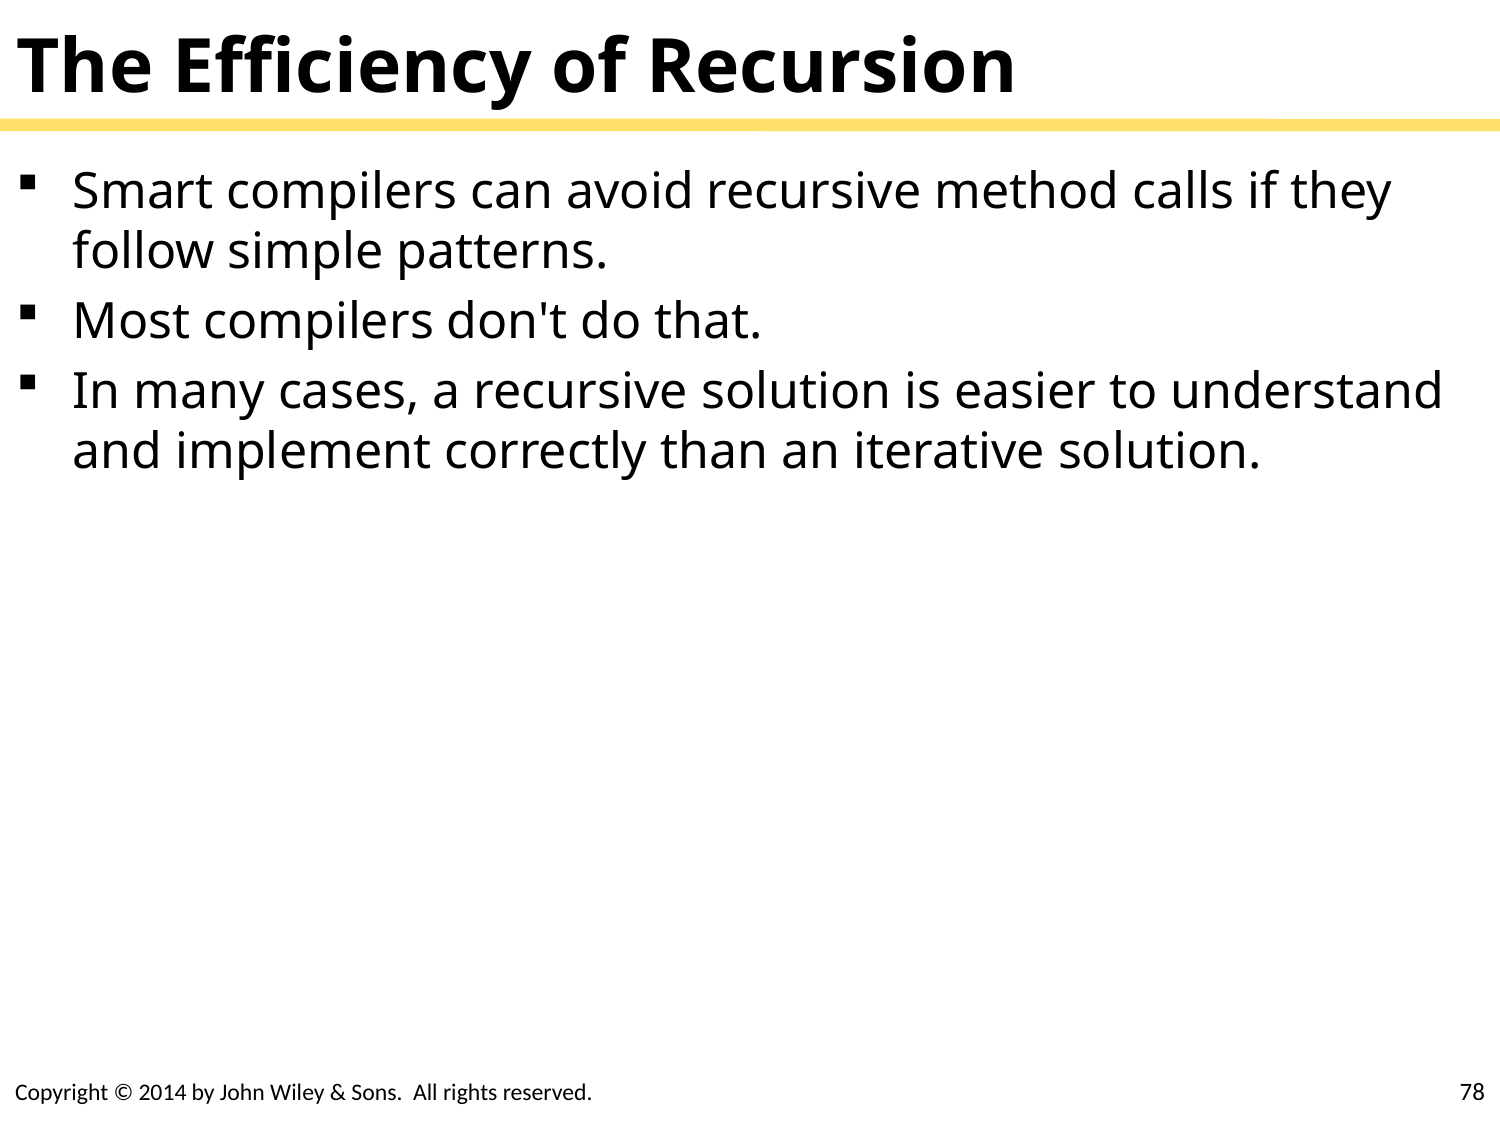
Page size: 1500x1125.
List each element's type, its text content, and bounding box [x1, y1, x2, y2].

list Smart compilers can avoid recursive method calls if they follow simple patterns. Most compilers don't do that. In many cases, a recursive solution is easier to understand and implement correctly than an iterative solution. [1, 151, 1500, 1081]
title The Efficiency of Recursion [1, 0, 1500, 125]
